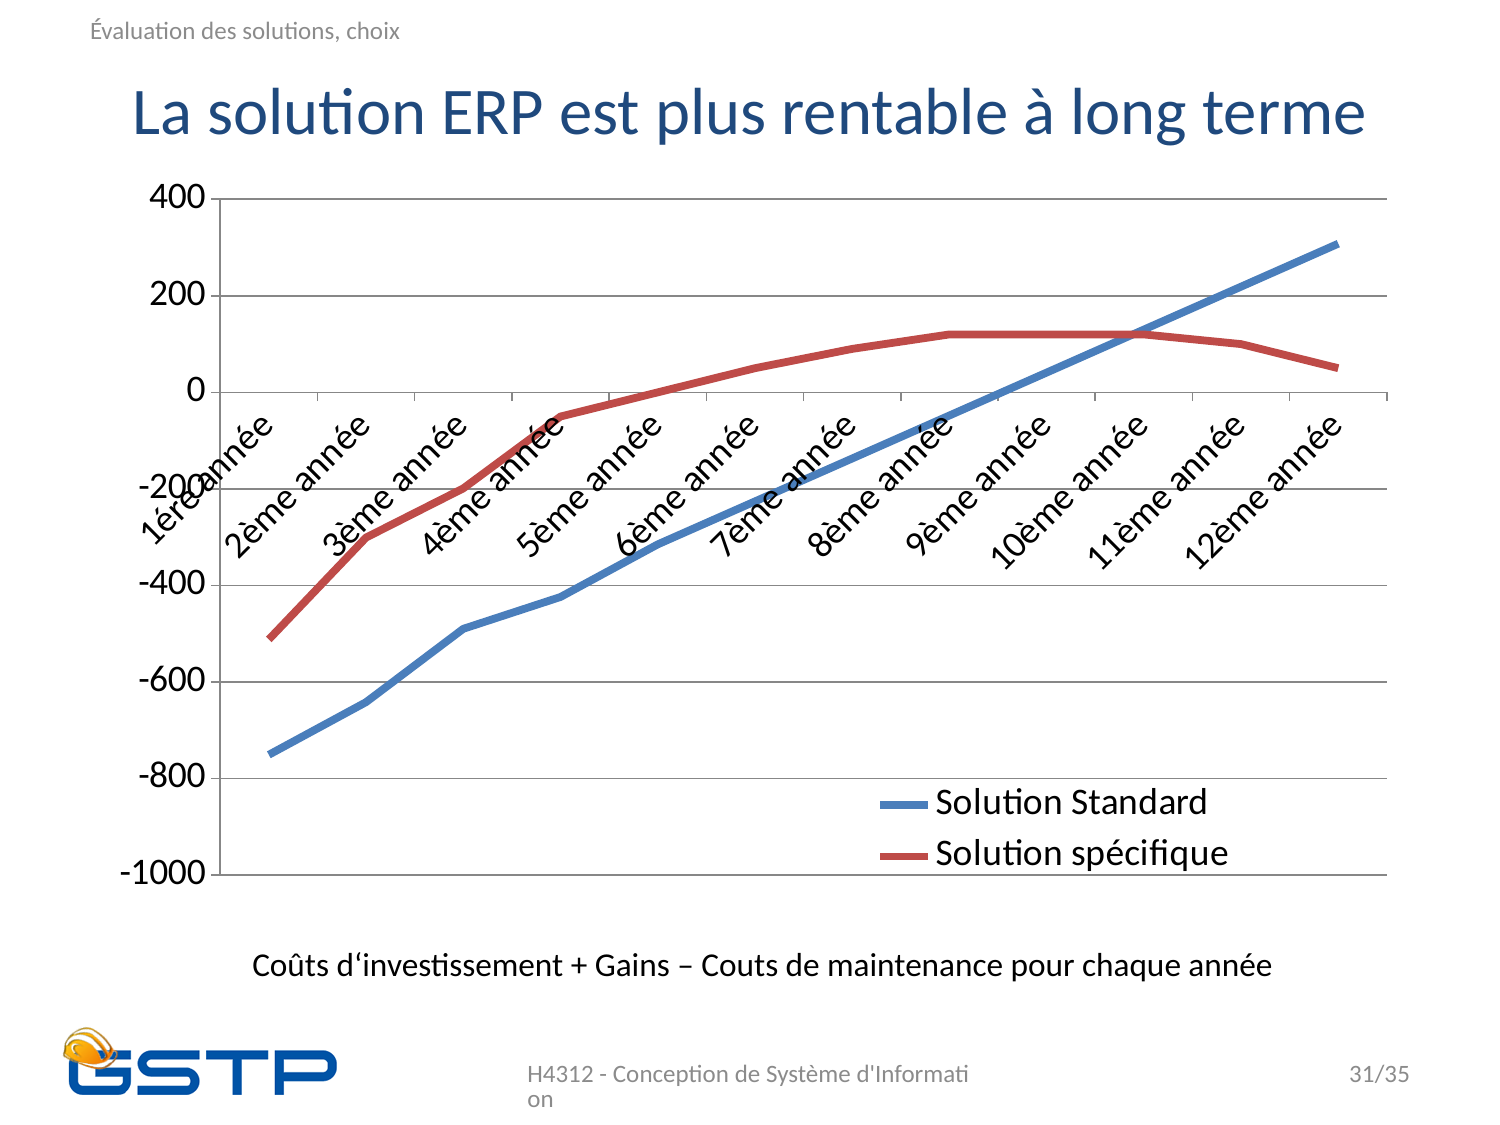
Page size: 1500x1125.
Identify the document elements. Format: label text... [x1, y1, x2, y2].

slide_number 31/35 [1074, 1042, 1425, 1103]
text_box Coûts d‘investissement + Gains – Couts de maintenance pour chaque année [237, 935, 1313, 991]
text_box Évaluation des solutions, choix [75, 0, 638, 60]
footer H4312 - Conception de Système d'Information [512, 1042, 988, 1103]
text_box La solution ERP est plus rentable à long terme [56, 54, 1444, 163]
picture [62, 1026, 351, 1101]
chart [74, 165, 1426, 909]
